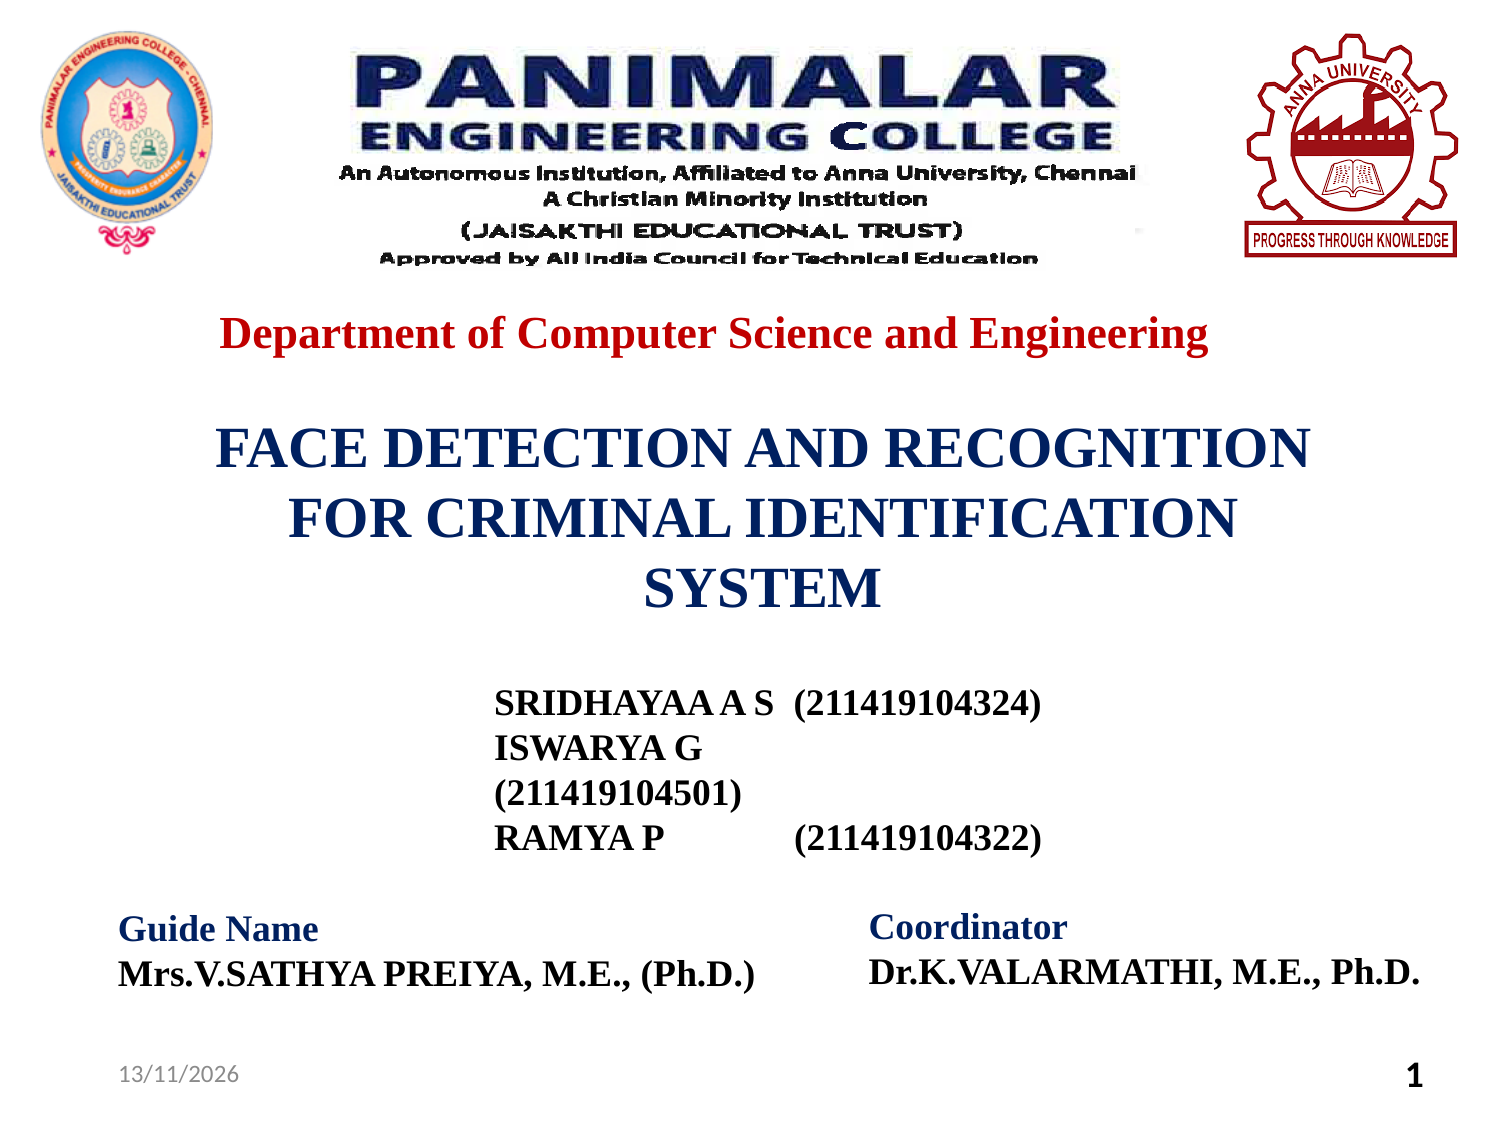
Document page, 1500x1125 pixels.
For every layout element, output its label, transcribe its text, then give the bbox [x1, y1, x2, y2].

text_box Coordinator Dr.K.VALARMATHI, M.E., Ph.D. [853, 894, 1459, 1000]
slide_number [103, 1042, 441, 1103]
text_box SRIDHAYAA A S (211419104324) ISWARYA G (211419104501) RAMYA P (211419104322) [479, 580, 1182, 866]
text_box FACE DETECTION AND RECOGNITION FOR CRIMINAL IDENTIFICATION SYSTEM [156, 401, 1371, 627]
text_box Guide Name Mrs.V.SATHYA PREIYA, M.E., (Ph.D.) [103, 896, 819, 1046]
text_box Department of Computer Science and Engineering [204, 295, 1296, 366]
slide_number 1 [1059, 1042, 1439, 1103]
picture [17, 20, 1459, 271]
